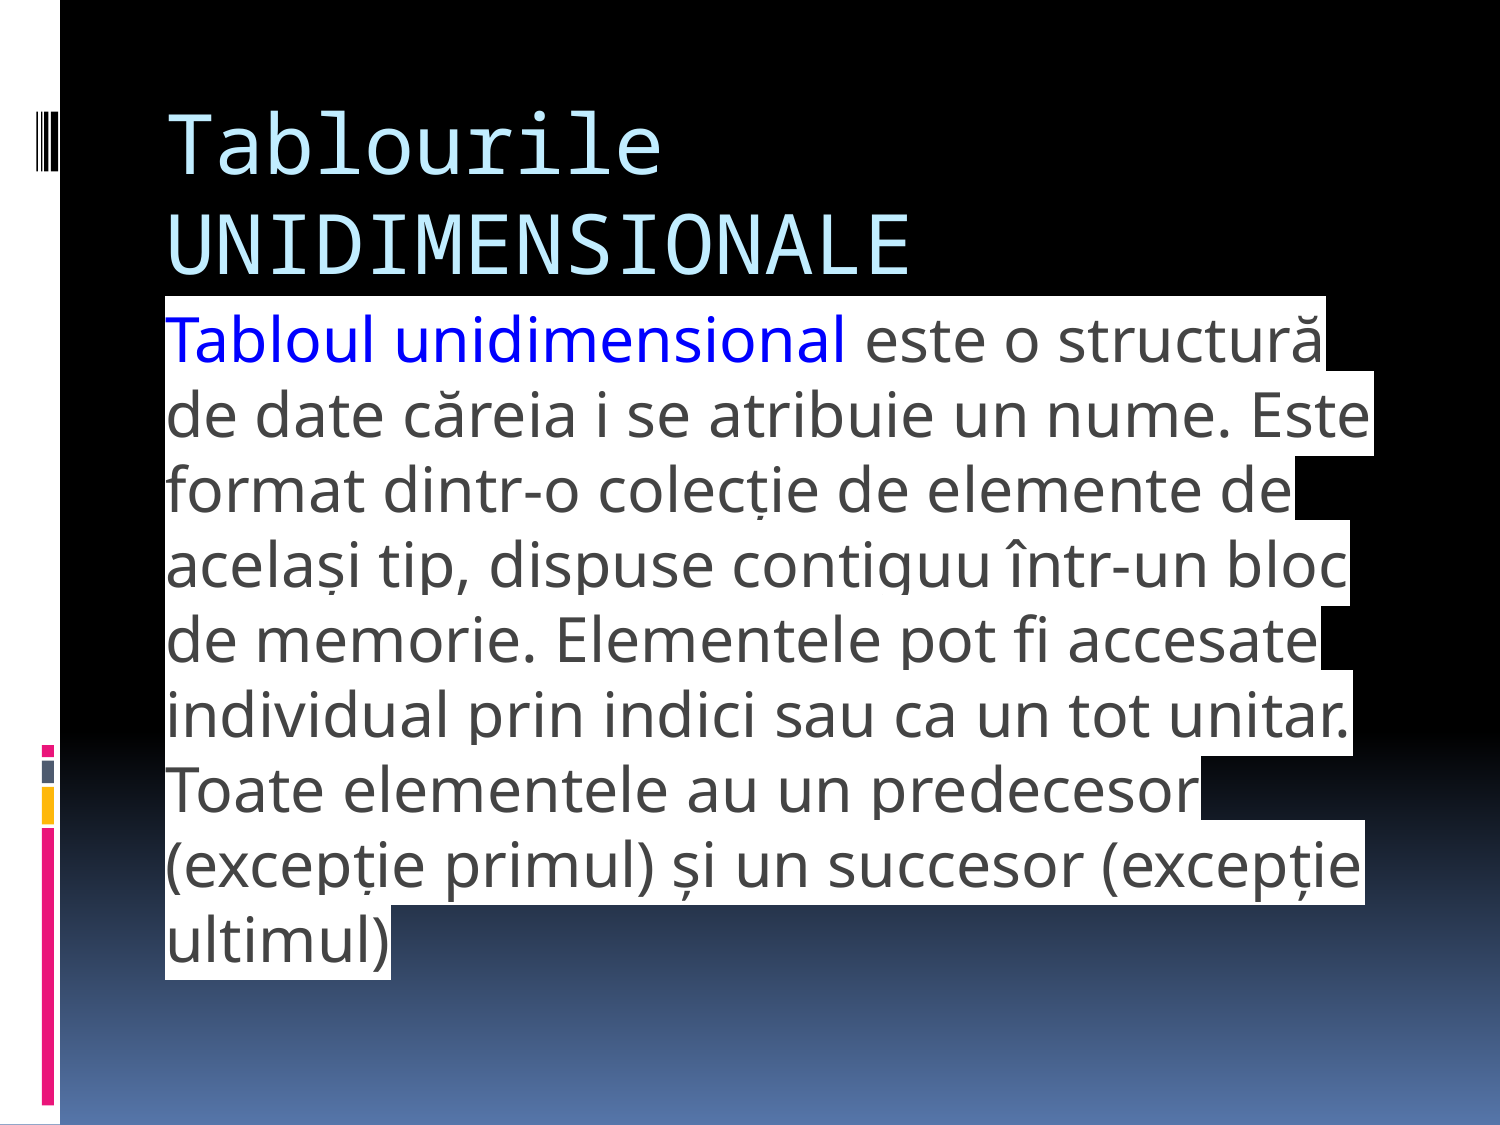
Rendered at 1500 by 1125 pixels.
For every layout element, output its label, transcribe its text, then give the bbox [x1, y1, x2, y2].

title Tablourile UNIDIMENSIONALE [150, 83, 1425, 234]
list Tabloul unidimensional este o structură de date căreia i se atribuie un nume. Este format dintr-o colecție de elemente de același tip, dispuse contiguu într-un bloc de memorie. Elementele pot fi accesate individual prin indici sau ca un tot unitar. Toate elementele au un predecesor (excepție primul) și un succesor (excepție ultimul) [150, 292, 1425, 1043]
